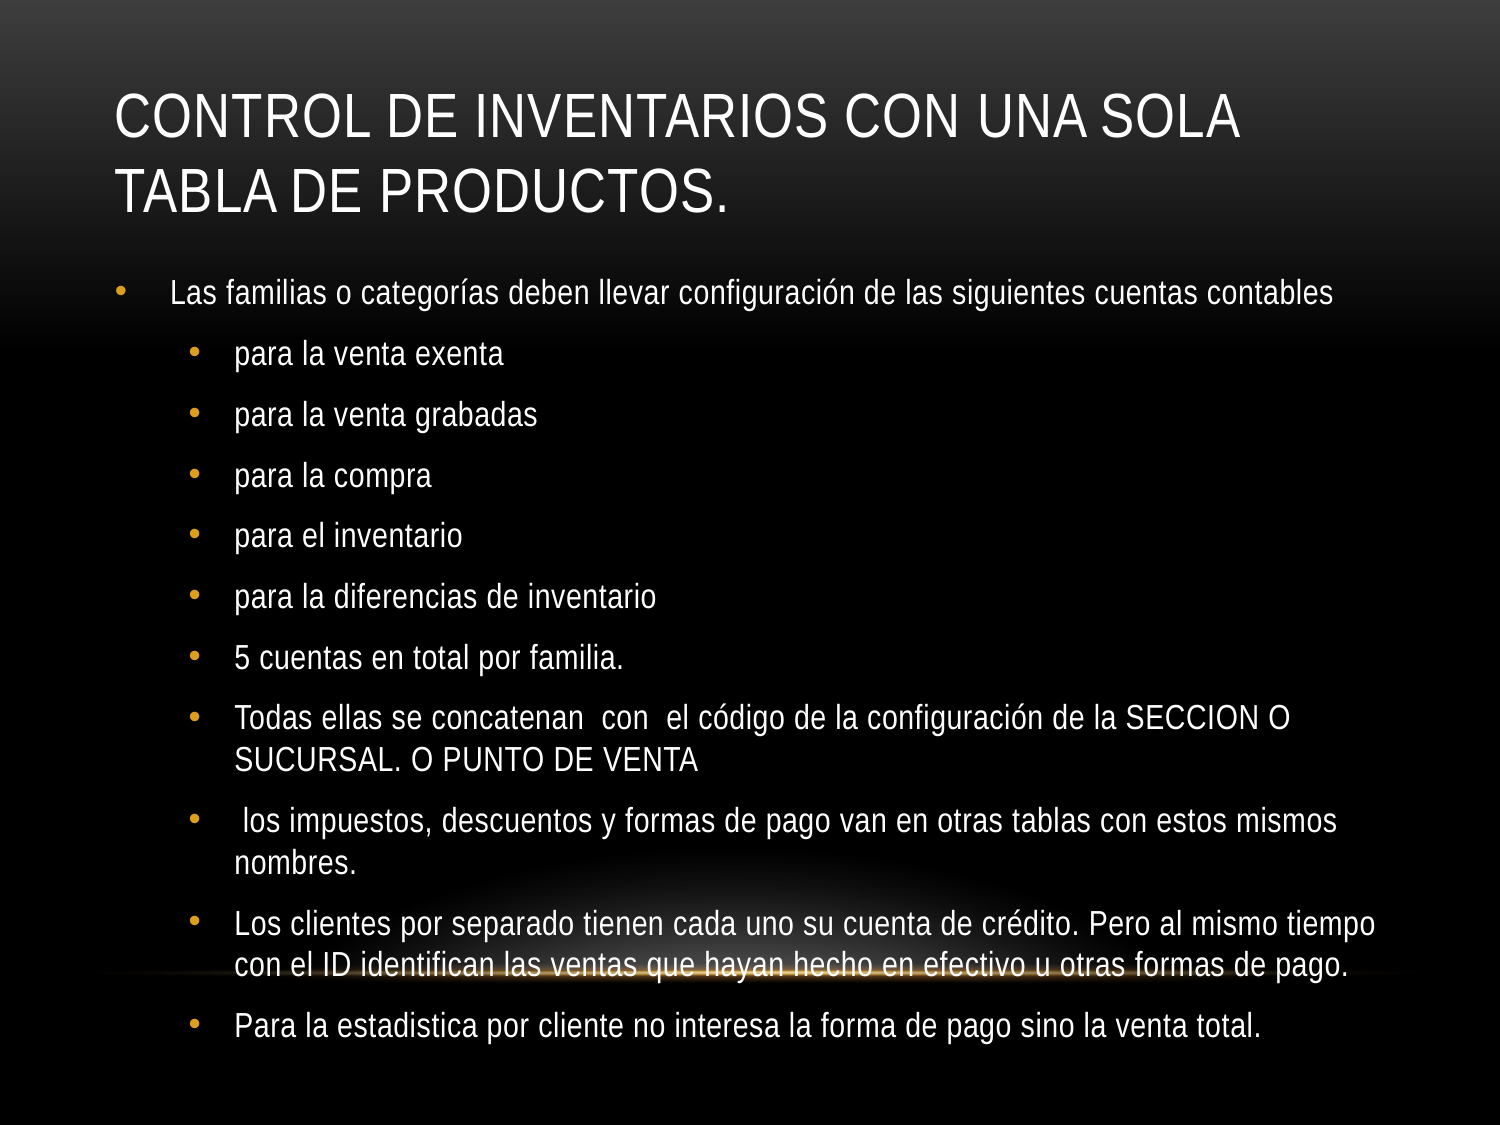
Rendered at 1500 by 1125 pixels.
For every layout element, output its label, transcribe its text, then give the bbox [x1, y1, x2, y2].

list Las familias o categorías deben llevar configuración de las siguientes cuentas contables para la venta exenta para la venta grabadas para la compra para el inventario para la diferencias de inventario 5 cuentas en total por familia. Todas ellas se concatenan con el código de la configuración de la SECCION O SUCURSAL. O PUNTO DE VENTA los impuestos, descuentos y formas de pago van en otras tablas con estos mismos nombres. Los clientes por separado tienen cada uno su cuenta de crédito. Pero al mismo tiempo con el ID identifican las ventas que hayan hecho en efectivo u otras formas de pago. Para la estadistica por cliente no interesa la forma de pago sino la venta total. [99, 262, 1424, 1094]
title Control de inventarios Con una sola tabla de productos. [99, 45, 1400, 233]
picture [0, 0, 1500, 1125]
